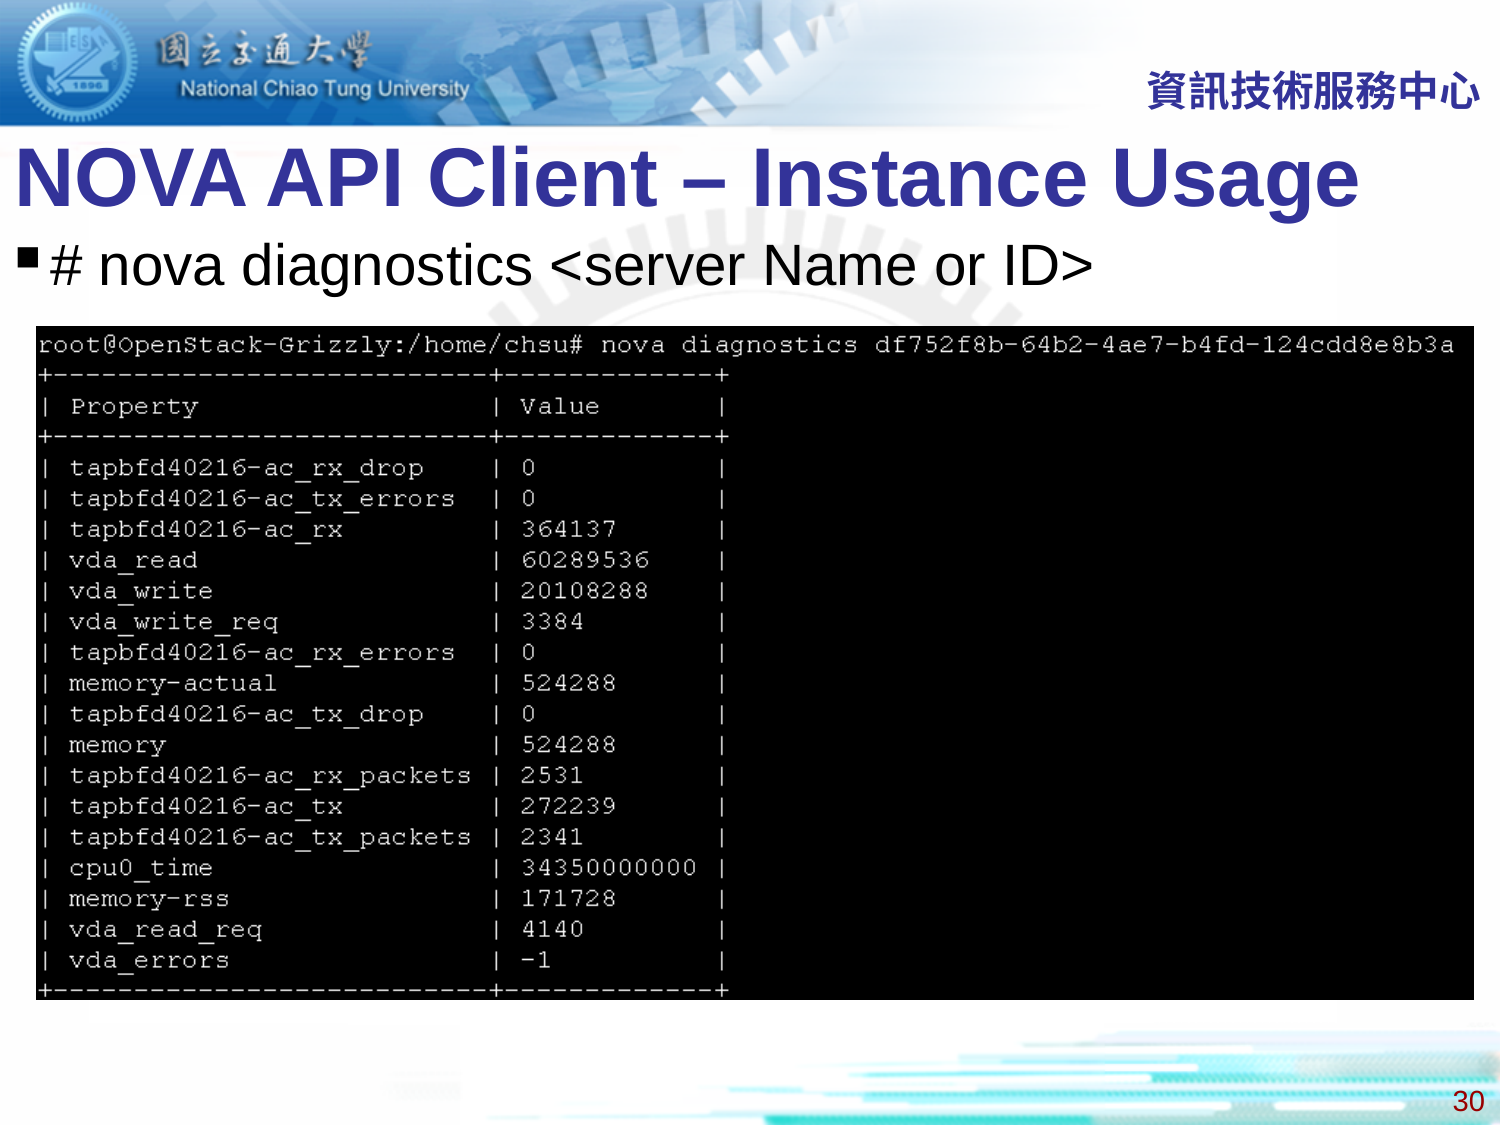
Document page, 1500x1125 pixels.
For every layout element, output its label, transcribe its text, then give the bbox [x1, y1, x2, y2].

picture [0, 126, 1500, 1125]
text_box 資訊技術服務中心 [1127, 54, 1500, 126]
picture [1472, 1093, 1480, 1109]
text_box # nova diagnostics <server Name or ID> [0, 219, 1471, 1094]
text_box NOVA API Client – Instance Usage [0, 125, 1449, 219]
picture [0, 0, 1500, 125]
